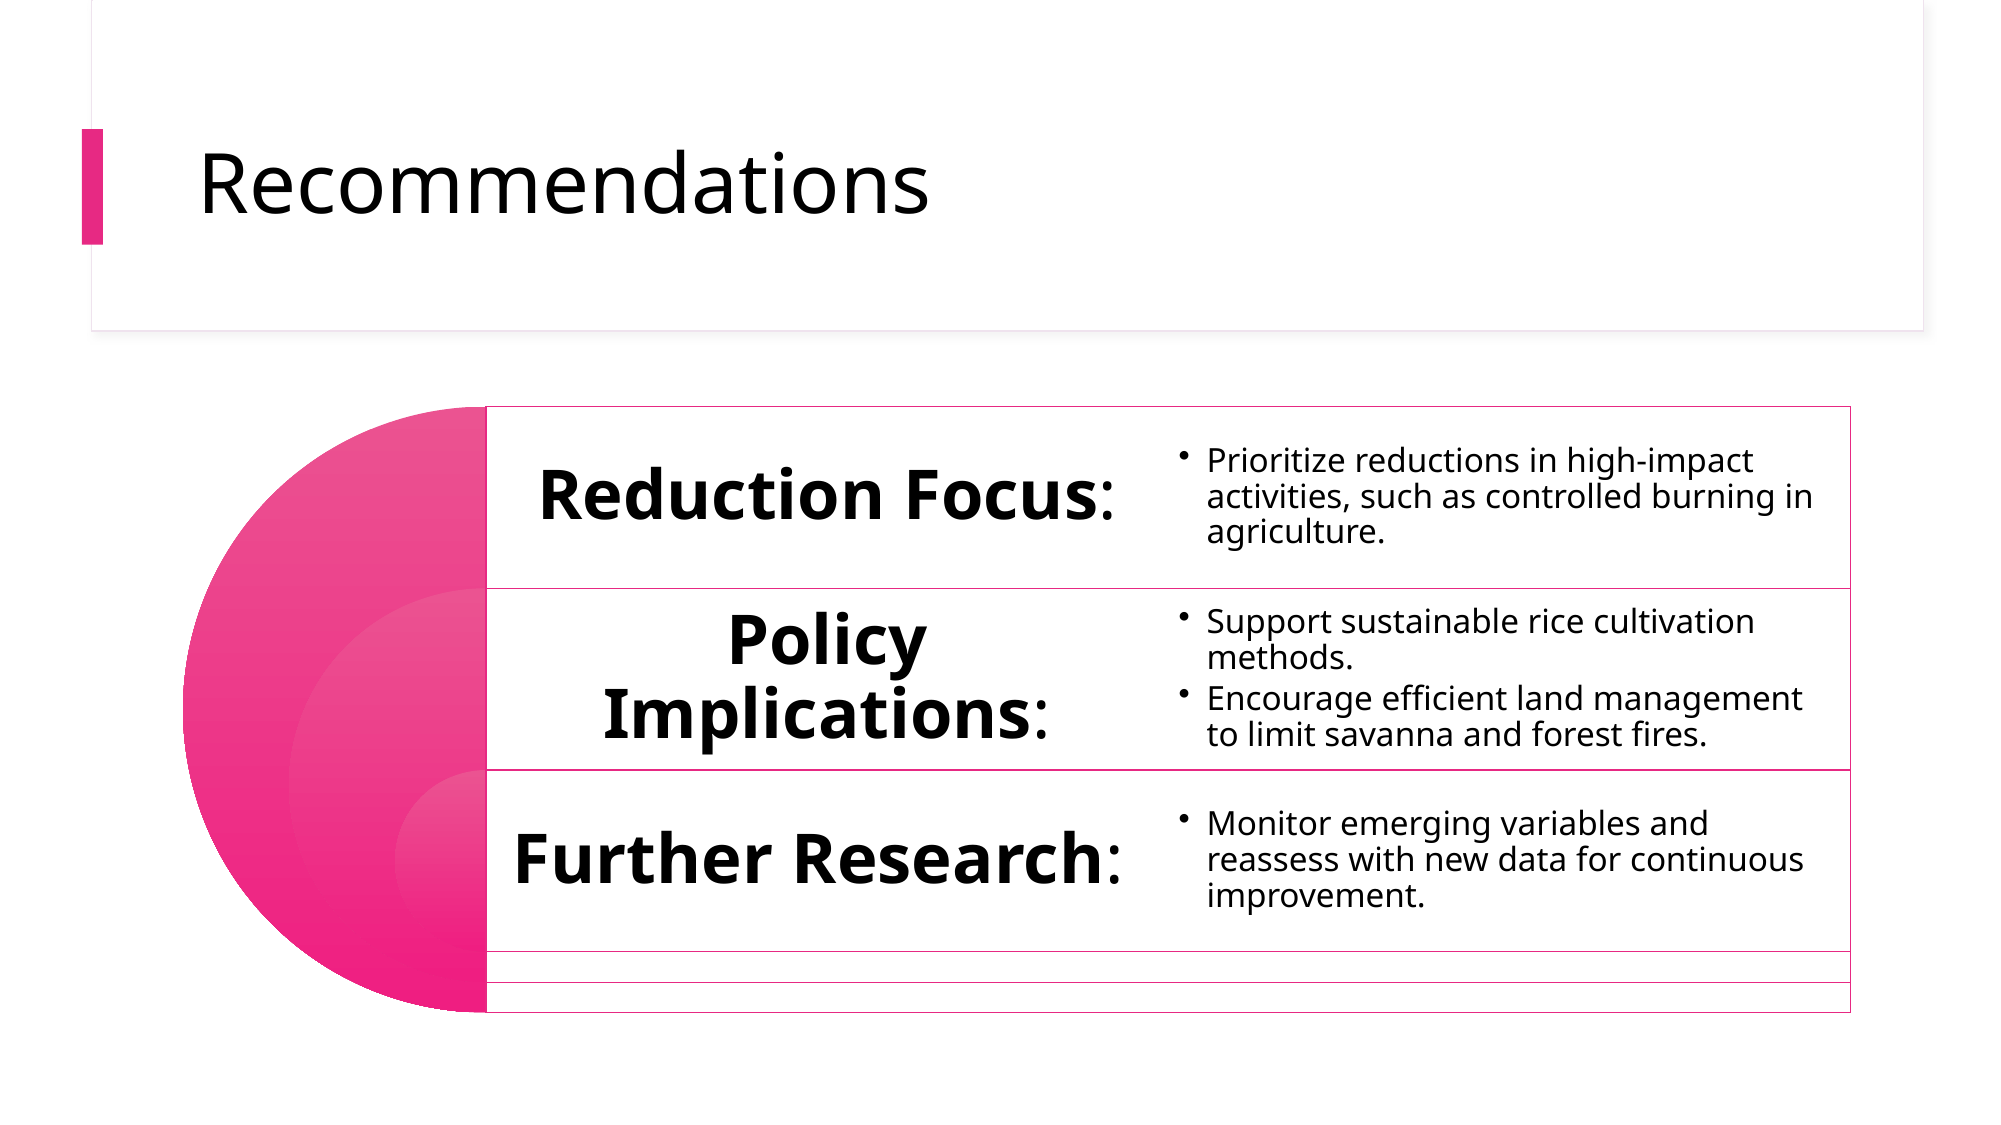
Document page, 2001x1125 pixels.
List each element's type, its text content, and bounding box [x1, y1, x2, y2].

title Recommendations [183, 90, 1851, 284]
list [182, 406, 1851, 1013]
